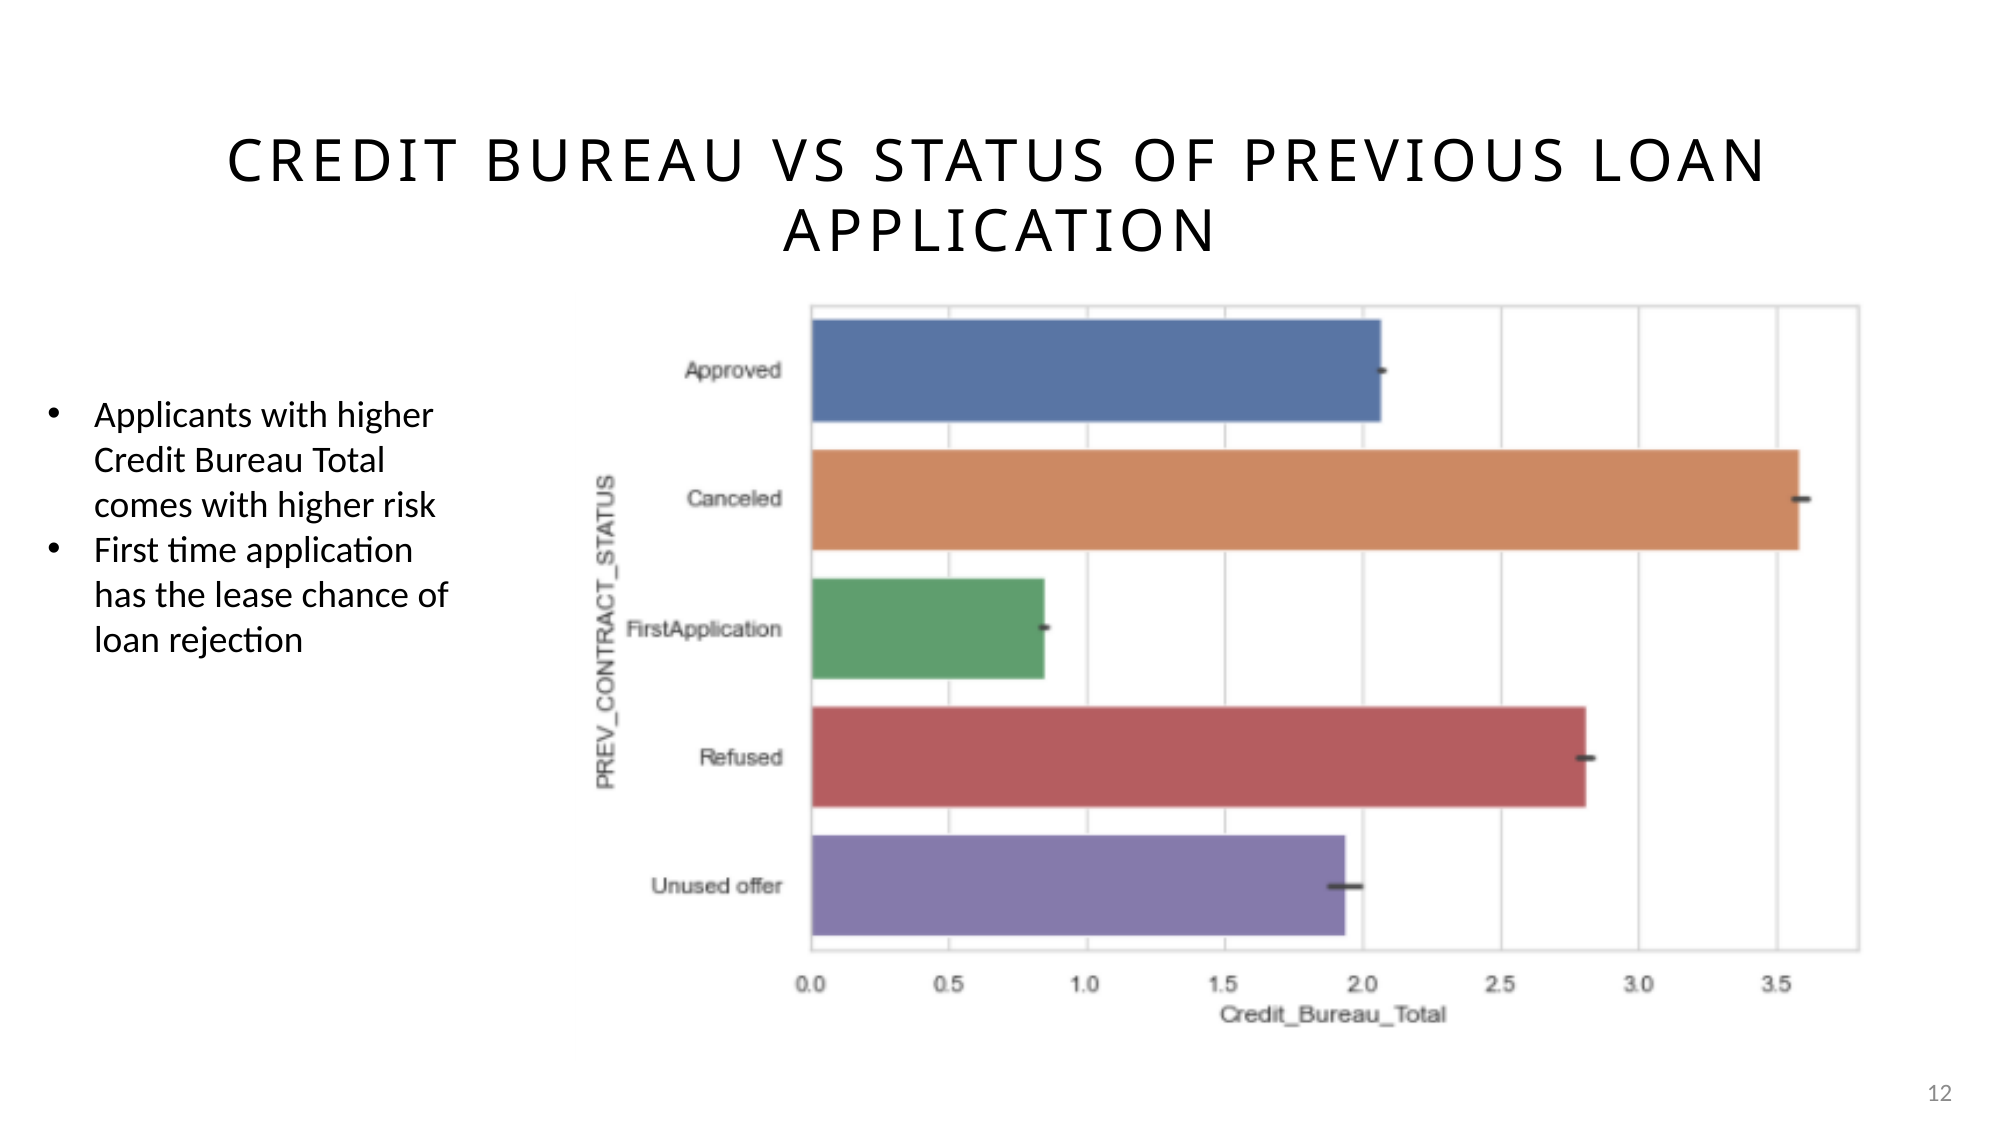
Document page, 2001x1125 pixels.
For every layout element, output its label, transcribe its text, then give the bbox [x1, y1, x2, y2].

picture [574, 292, 1903, 1062]
title Credit Bureau vs Status of previous Loan Application [97, 125, 1903, 262]
slide_number 12 [1894, 1061, 1968, 1121]
text_box Applicants with higher Credit Bureau Total comes with higher risk First time application has the lease chance of loan rejection [32, 382, 486, 668]
